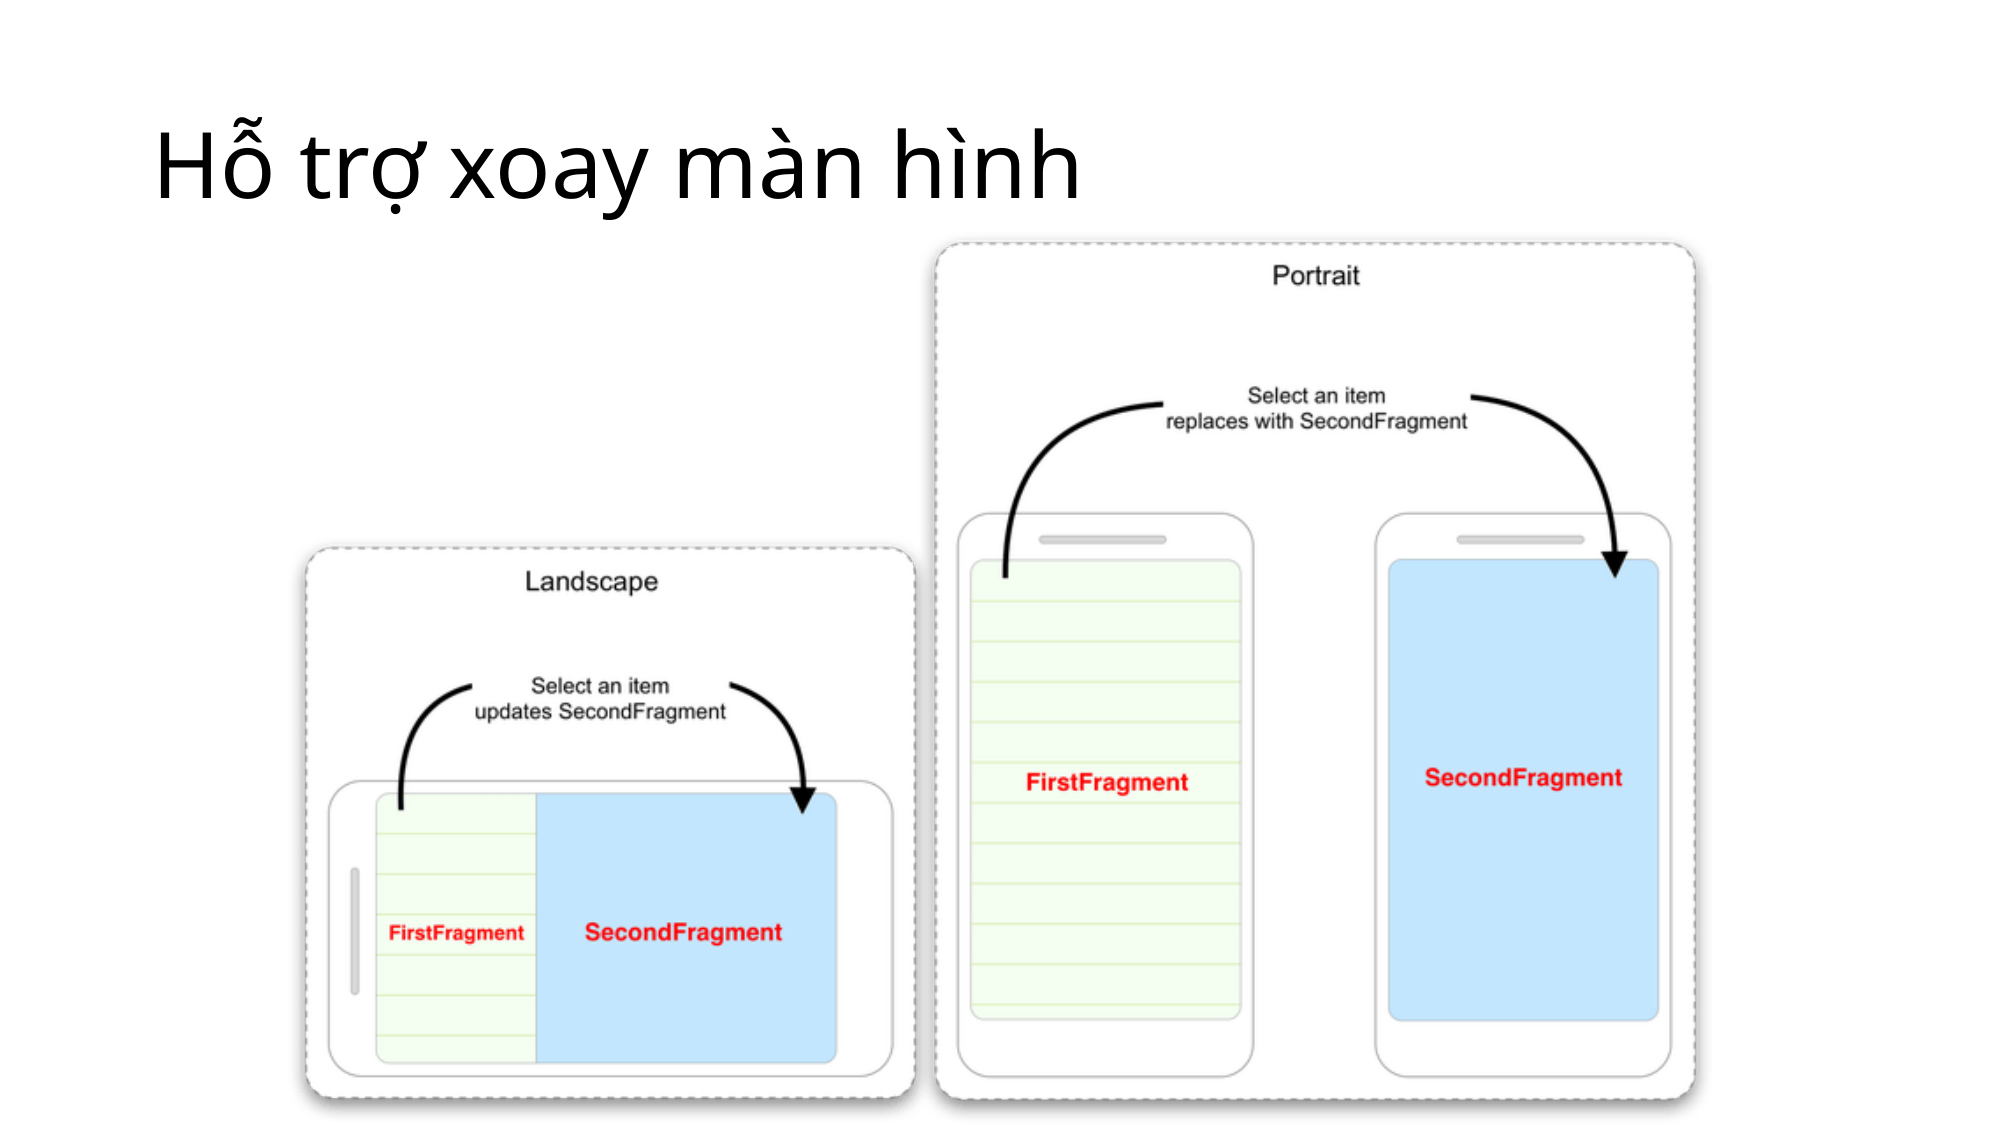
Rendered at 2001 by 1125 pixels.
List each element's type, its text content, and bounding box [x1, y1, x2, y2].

picture [288, 232, 1712, 1125]
title Hỗ trợ xoay màn hình [137, 59, 1863, 278]
